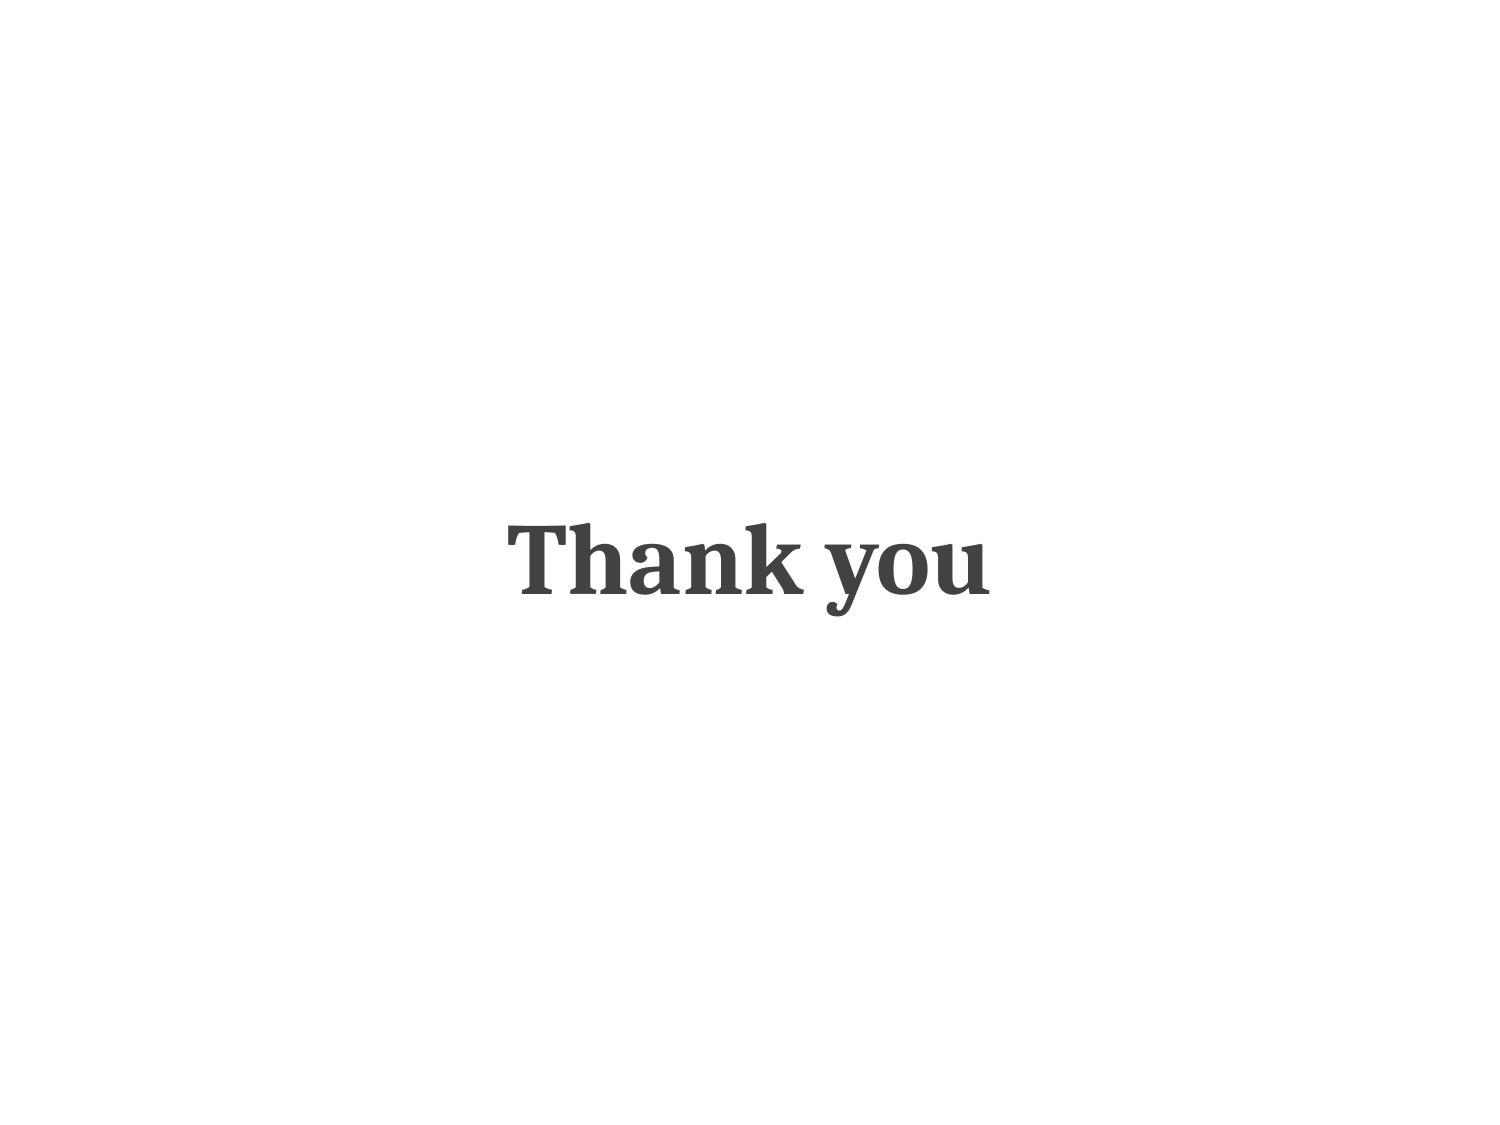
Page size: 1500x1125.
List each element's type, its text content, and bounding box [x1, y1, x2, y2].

list Thank you [75, 150, 1425, 1005]
